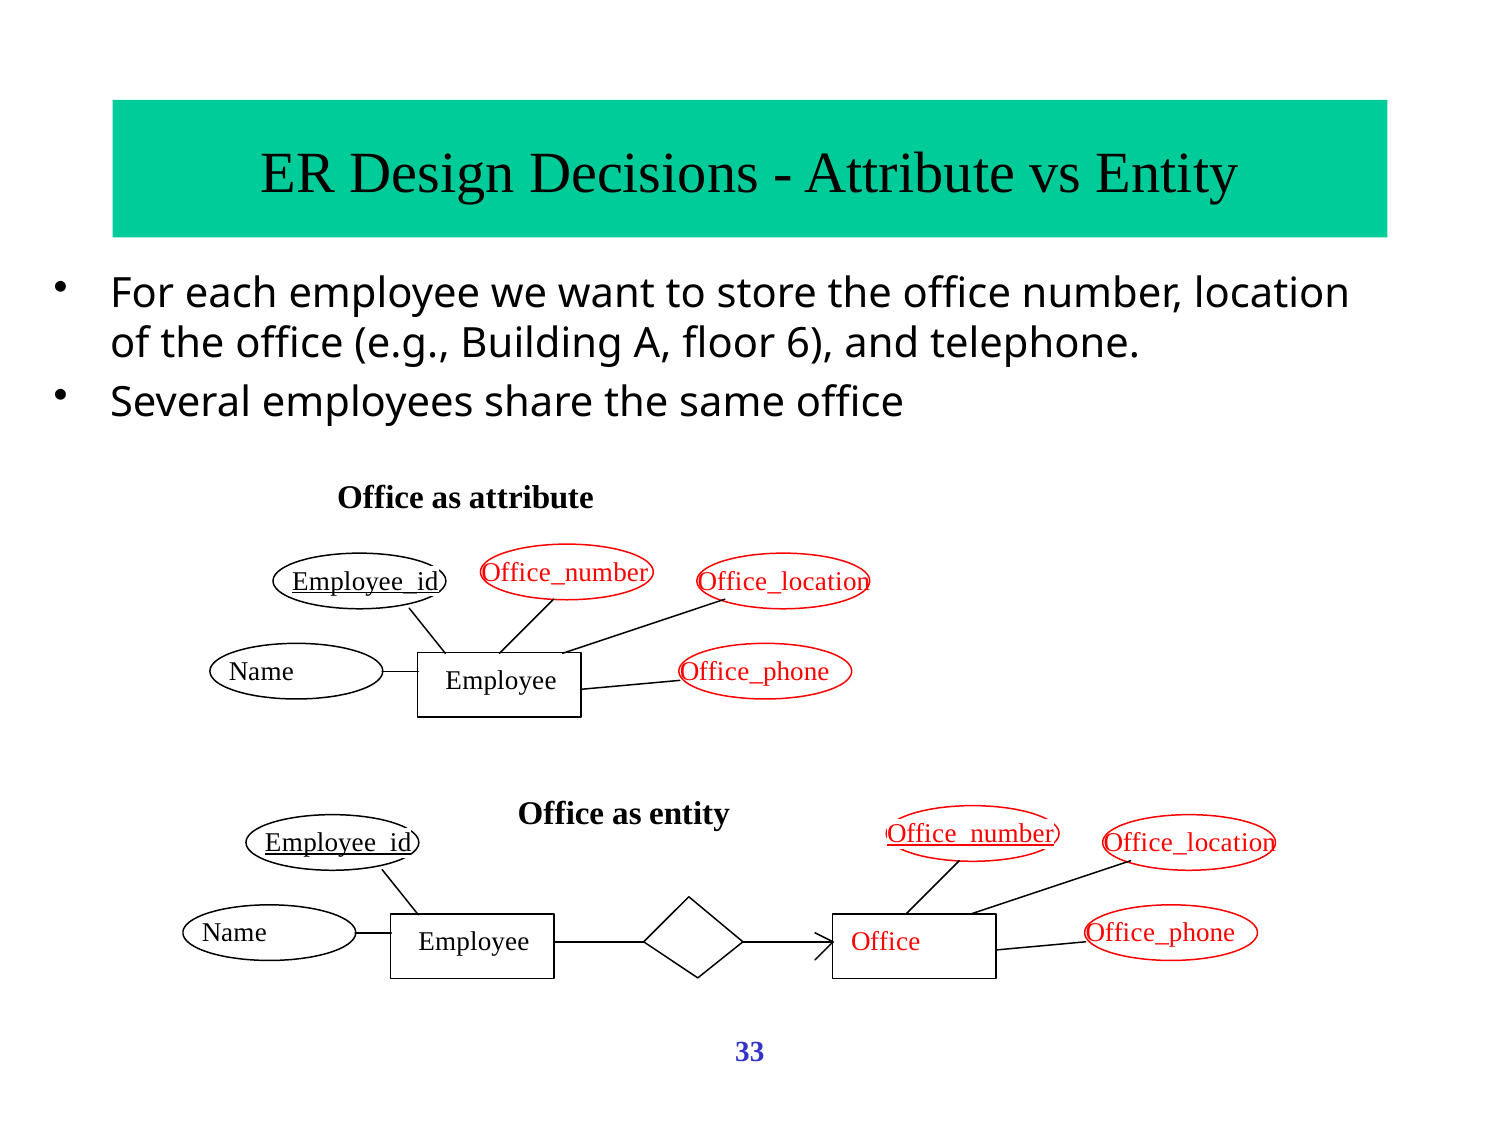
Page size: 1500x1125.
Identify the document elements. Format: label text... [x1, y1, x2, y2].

list For each employee we want to store the office number, location of the office (e.g., Building A, floor 6), and telephone. Several employees share the same office [38, 337, 1397, 536]
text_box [182, 479, 1309, 980]
footer 33 [74, 1024, 1426, 1101]
title ER Design Decisions - Attribute vs Entity [112, 99, 1388, 238]
list For each employee we want to store the office number, location of the office (e.g., Building A, floor 6), and telephone. Several employees share the same office [38, 258, 1397, 336]
